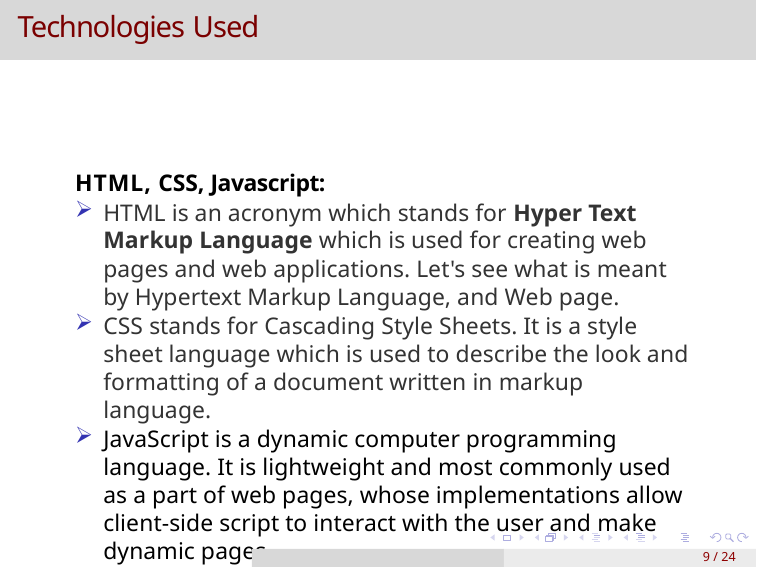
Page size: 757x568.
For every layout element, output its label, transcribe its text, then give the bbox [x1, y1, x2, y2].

title Technologies Used [15, 5, 376, 103]
list HTML, CSS, Javascript: HTML is an acronym which stands for Hyper Text Markup Language which is used for creating web pages and web applications. Let's see what is meant by Hypertext Markup Language, and Web page. CSS stands for Cascading Style Sheets. It is a style sheet language which is used to describe the look and formatting of a document written in markup language. JavaScript is a dynamic computer programming language. It is lightweight and most commonly used as a part of web pages, whose implementations allow client-side script to interact with the user and make dynamic pages [56, 138, 700, 568]
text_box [251, 548, 757, 568]
